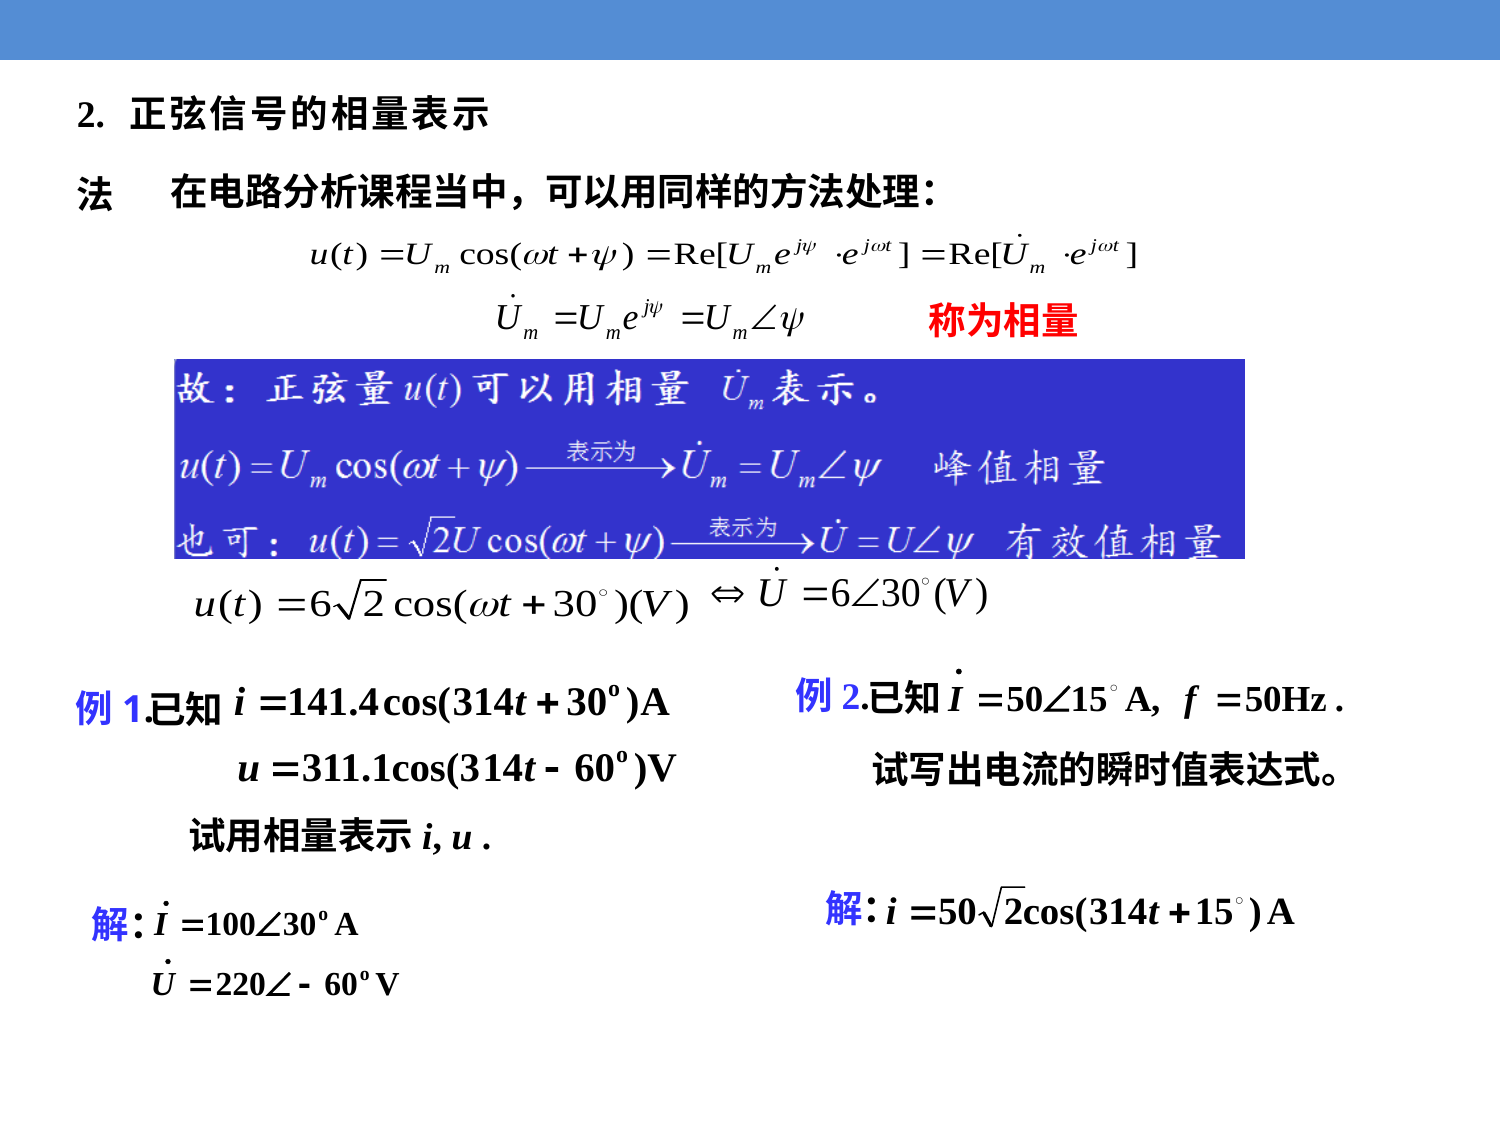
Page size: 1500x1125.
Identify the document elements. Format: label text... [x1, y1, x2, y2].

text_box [867, 652, 1349, 727]
text_box [0, 128, 1500, 204]
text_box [303, 230, 1146, 281]
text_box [879, 879, 1305, 941]
text_box 例1. [75, 684, 155, 730]
text_box 例2. [780, 664, 864, 725]
text_box 2. 正弦信号的相量表示法 [62, 46, 505, 143]
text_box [227, 669, 686, 799]
text_box 试用相量表示i, u . [173, 805, 507, 865]
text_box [186, 570, 698, 636]
text_box 已知 [148, 686, 224, 732]
picture [174, 359, 1246, 560]
text_box 解： [810, 877, 880, 937]
text_box 解： [77, 893, 144, 953]
text_box 称为相量 [914, 289, 1094, 350]
text_box 在电路分析课程当中，可以用同样的方法处理： [155, 204, 973, 221]
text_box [702, 568, 997, 624]
text_box 试写出电流的瞬时值表达式。 [856, 738, 1384, 798]
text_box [491, 289, 819, 349]
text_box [147, 881, 406, 1002]
